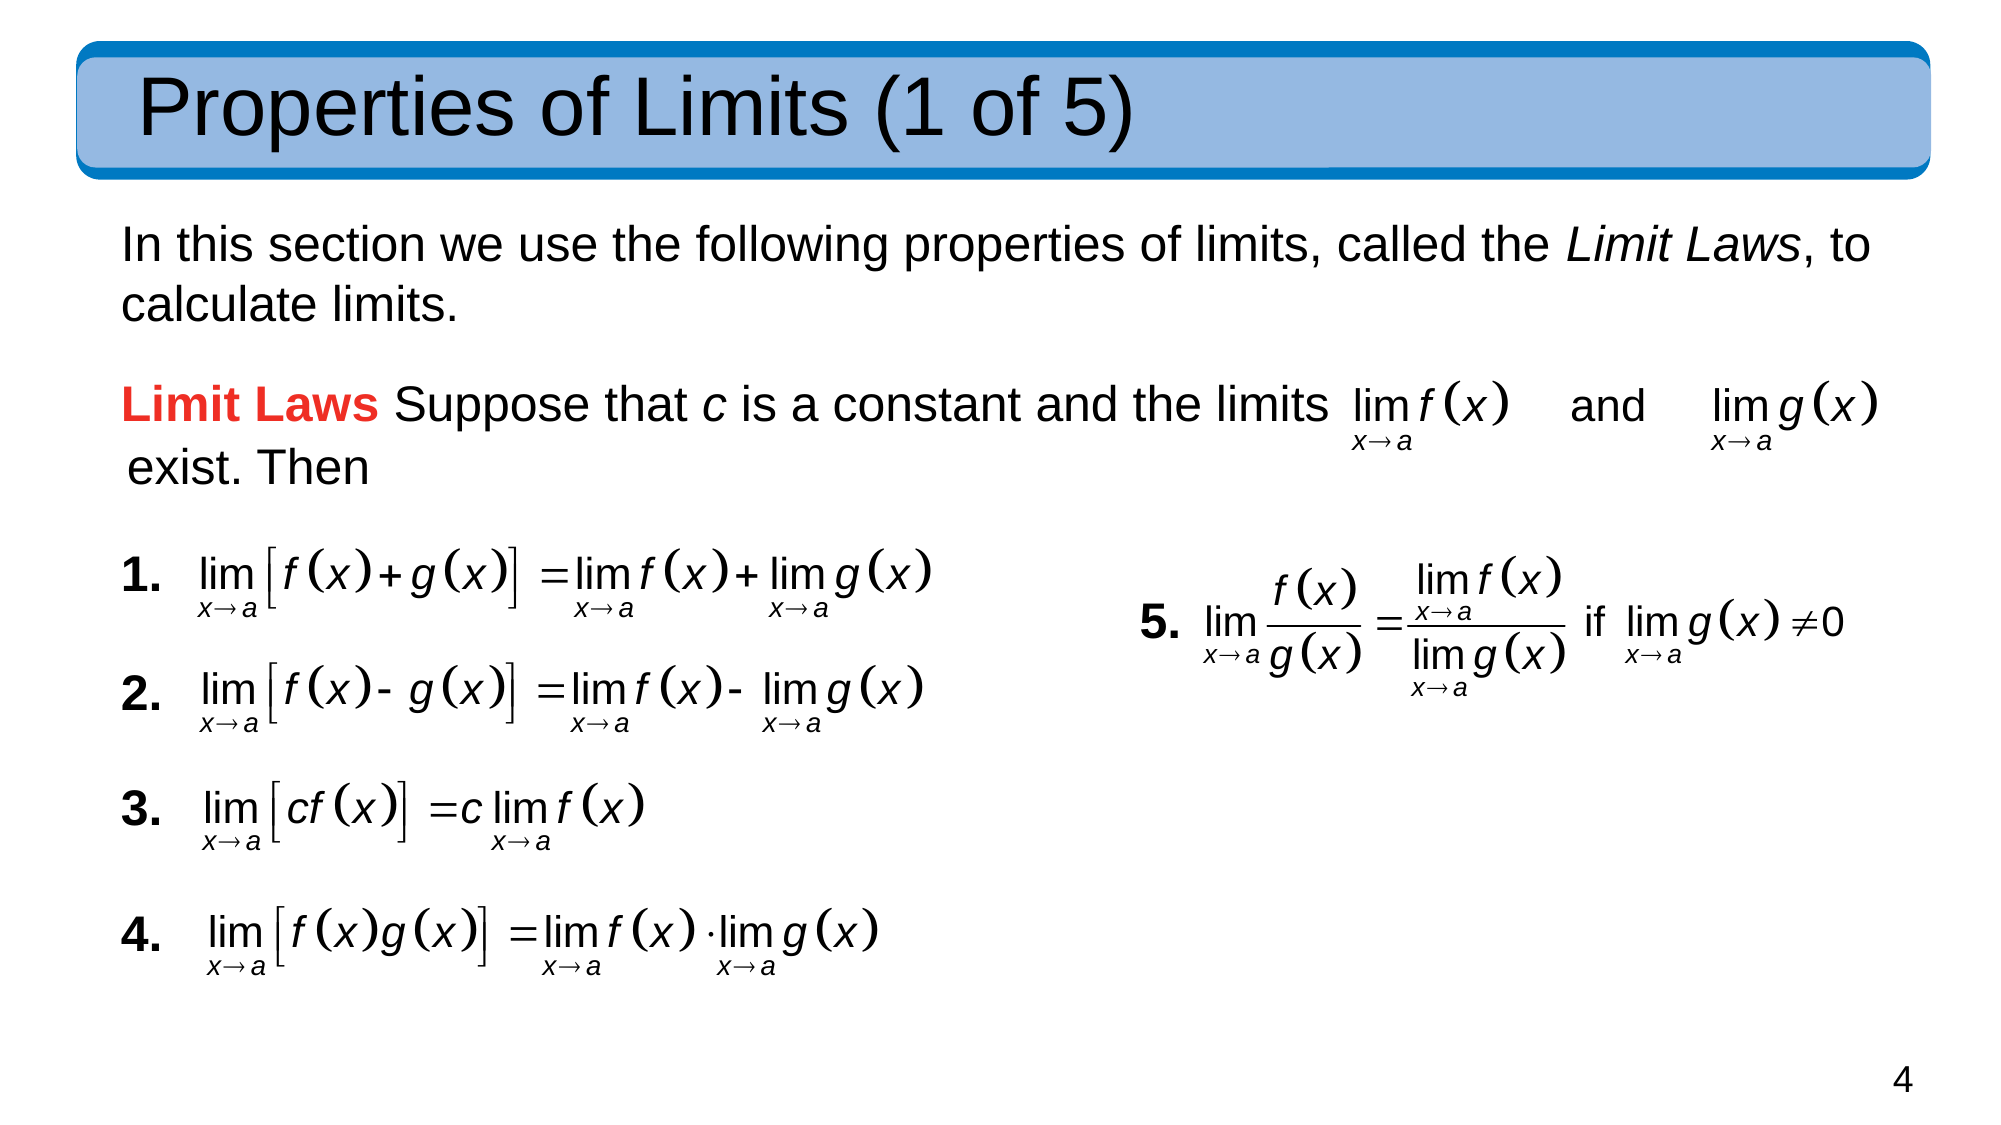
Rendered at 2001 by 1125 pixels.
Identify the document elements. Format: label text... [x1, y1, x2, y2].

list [1348, 378, 1879, 456]
list [120, 548, 187, 609]
list [1139, 595, 1189, 651]
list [203, 901, 879, 981]
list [198, 777, 646, 857]
list exist. Then [126, 441, 373, 490]
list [1199, 554, 1848, 701]
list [193, 542, 932, 623]
list In this section we use the following properties of limits, called the Limit Laws, to calculate limits. [120, 211, 1878, 355]
list [120, 667, 187, 741]
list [196, 658, 923, 738]
list [120, 908, 170, 967]
title Properties of Limits (1 of 5) [137, 63, 1863, 174]
list [120, 782, 170, 835]
list Limit Laws Suppose that c is a constant and the limits [120, 378, 1348, 428]
